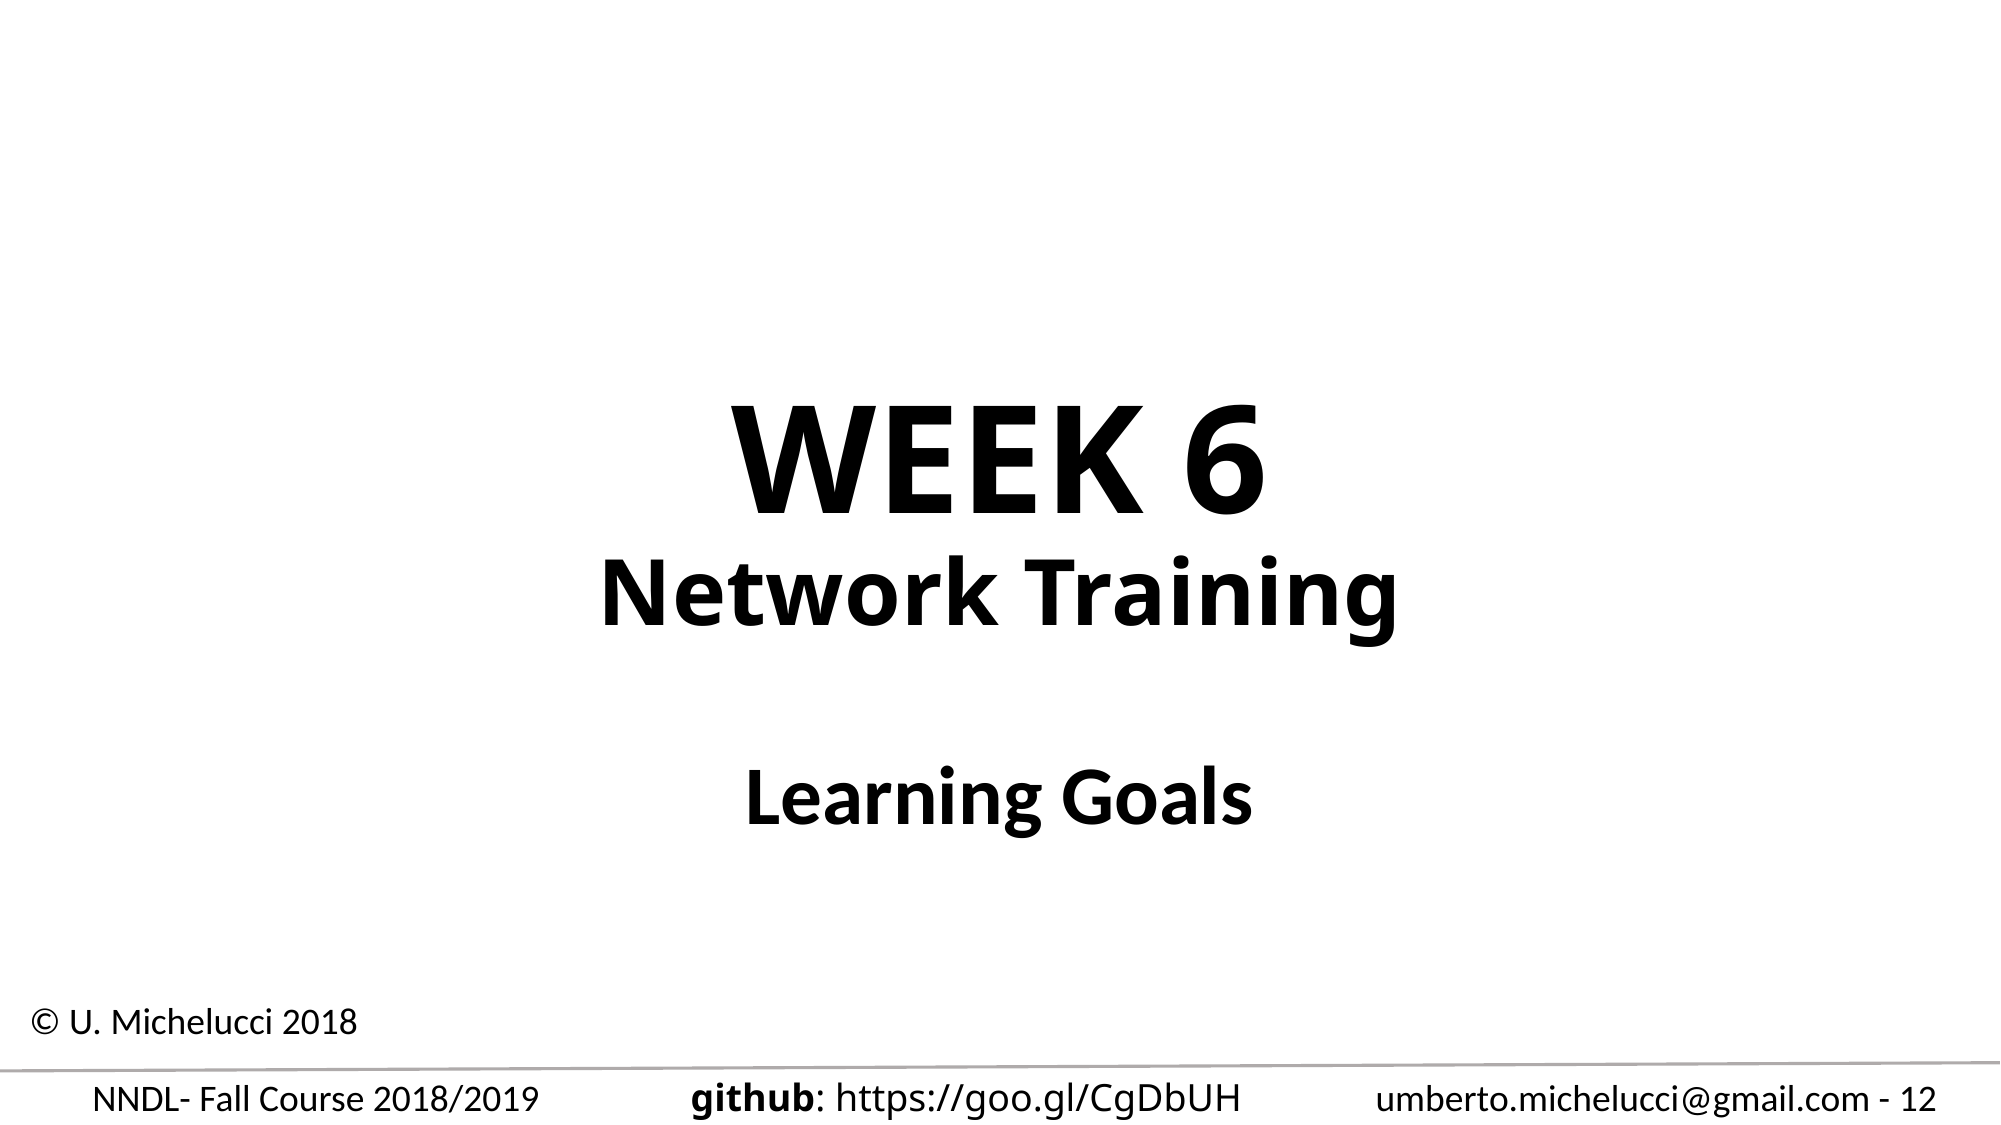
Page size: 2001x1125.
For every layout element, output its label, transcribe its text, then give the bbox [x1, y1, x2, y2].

subtitle Learning Goals [249, 745, 1750, 975]
text_box © U. Michelucci 2018 [14, 989, 607, 1050]
title WEEK 6 Network Training [249, 225, 1750, 653]
